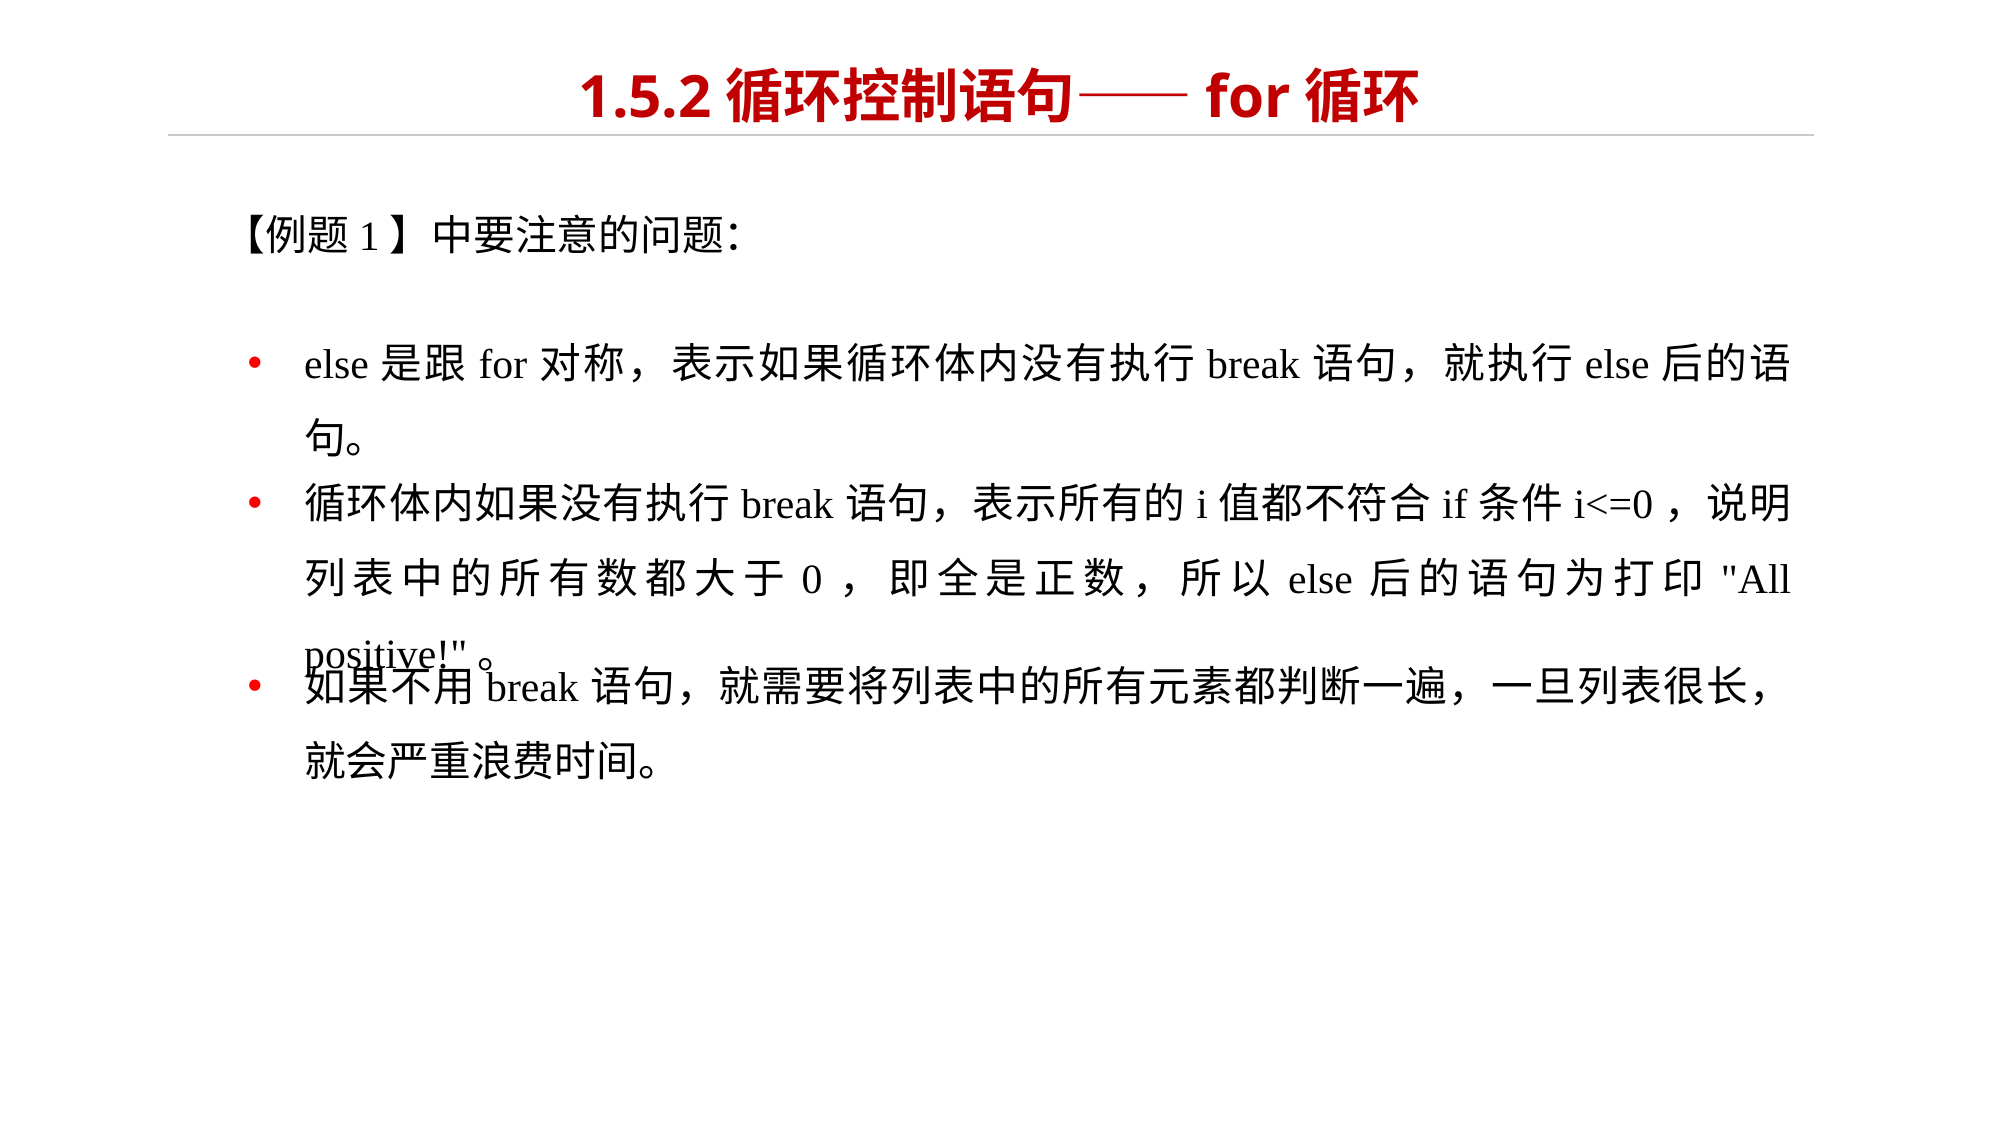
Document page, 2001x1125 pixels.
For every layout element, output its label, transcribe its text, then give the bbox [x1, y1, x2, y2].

title 1.5.2循环控制语句——for循环 [353, 59, 1647, 152]
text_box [208, 201, 1806, 861]
